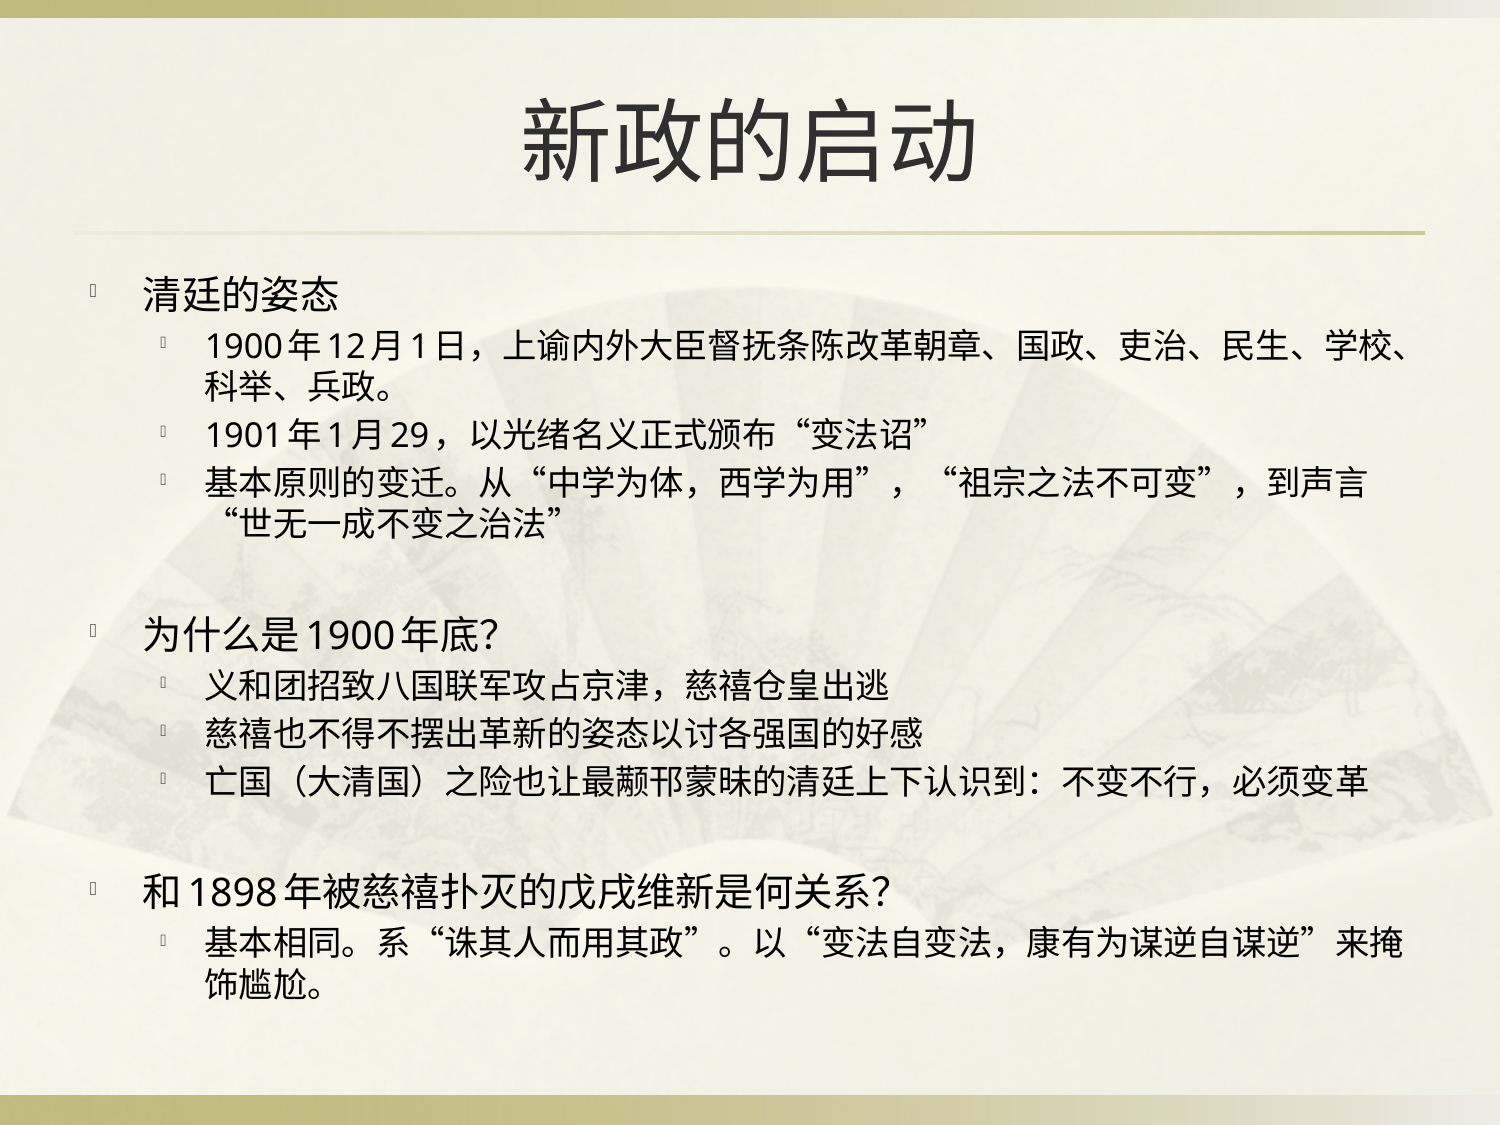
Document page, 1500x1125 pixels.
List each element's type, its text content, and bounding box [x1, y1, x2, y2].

title 新政的启动 [75, 45, 1425, 233]
list 清廷的姿态 1900年12月1日，上谕内外大臣督抚条陈改革朝章、国政、吏治、民生、学校、科举、兵政。 1901年1月29，以光绪名义正式颁布“变法诏” 基本原则的变迁。从“中学为体，西学为用”，“祖宗之法不可变”，到声言“世无一成不变之治法” 为什么是1900年底？ 义和团招致八国联军攻占京津，慈禧仓皇出逃 慈禧也不得不摆出革新的姿态以讨各强国的好感 亡国（大清国）之险也让最颟邗蒙昧的清廷上下认识到：不变不行，必须变革 和1898年被慈禧扑灭的戊戌维新是何关系？ 基本相同。系“诛其人而用其政”。以“变法自变法，康有为谋逆自谋逆”来掩饰尴尬。 [75, 262, 1425, 1032]
